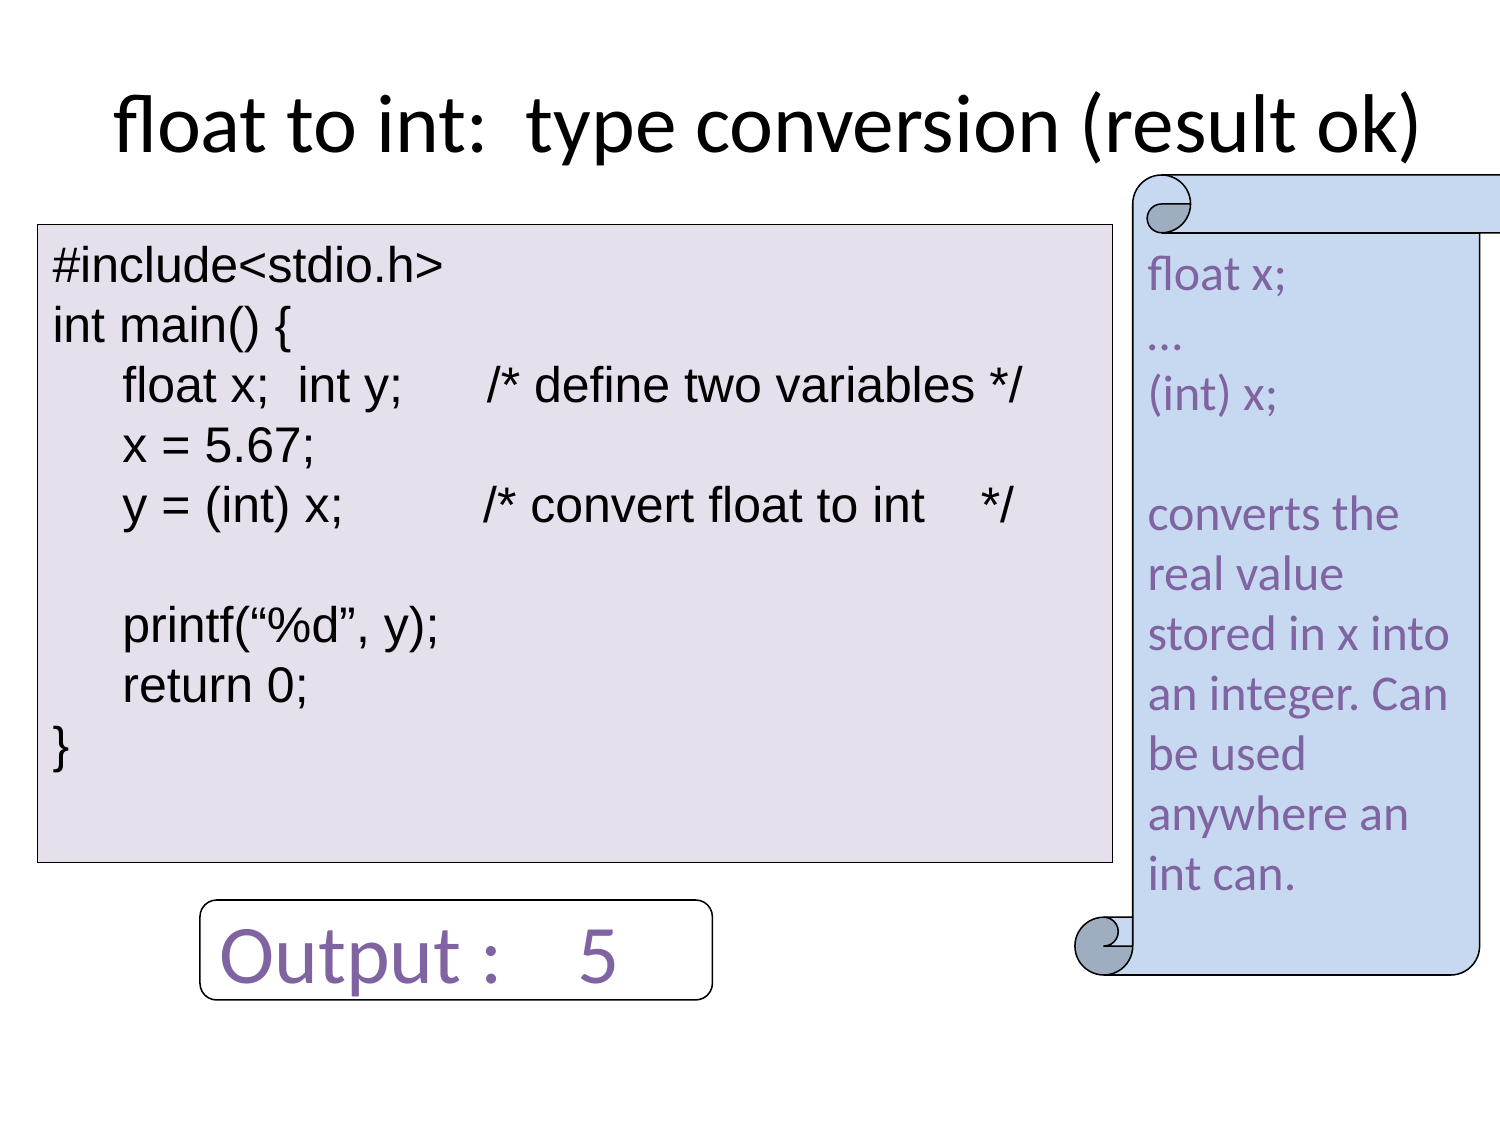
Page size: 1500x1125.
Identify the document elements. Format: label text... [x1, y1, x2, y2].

list #include<stdio.h> int main() { float x; int y; /* define two variables */ x = 5.67; y = (int) x; /* convert float to int */ printf(“%d”, y); return 0; } [37, 224, 1113, 863]
title float to int: type conversion (result ok) [62, 24, 1475, 213]
text_box float x; … (int) x; converts the real value stored in x into an integer. Can be used anywhere an int can. [1074, 174, 1500, 976]
text_box Output : 5 [199, 900, 713, 1000]
